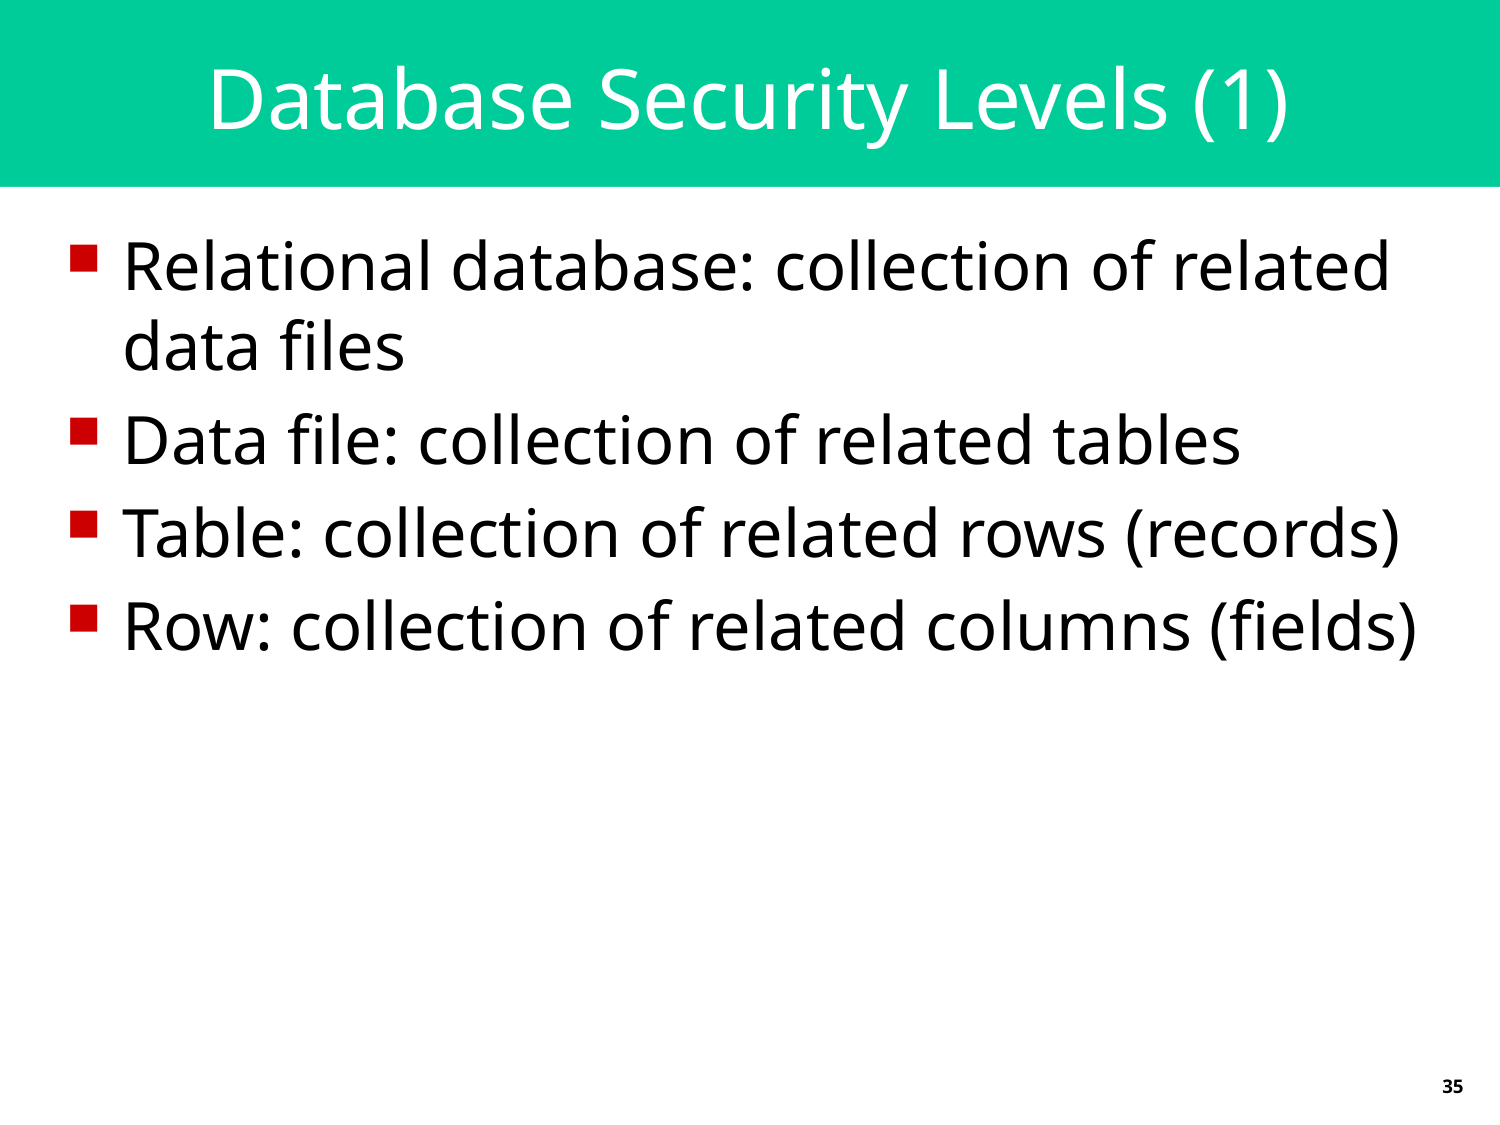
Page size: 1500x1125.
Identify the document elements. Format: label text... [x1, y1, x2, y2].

title Database Security Levels (1) [51, 8, 1446, 184]
list Relational database: collection of related data files Data file: collection of related tables Table: collection of related rows (records) Row: collection of related columns (fields) [51, 216, 1446, 1053]
